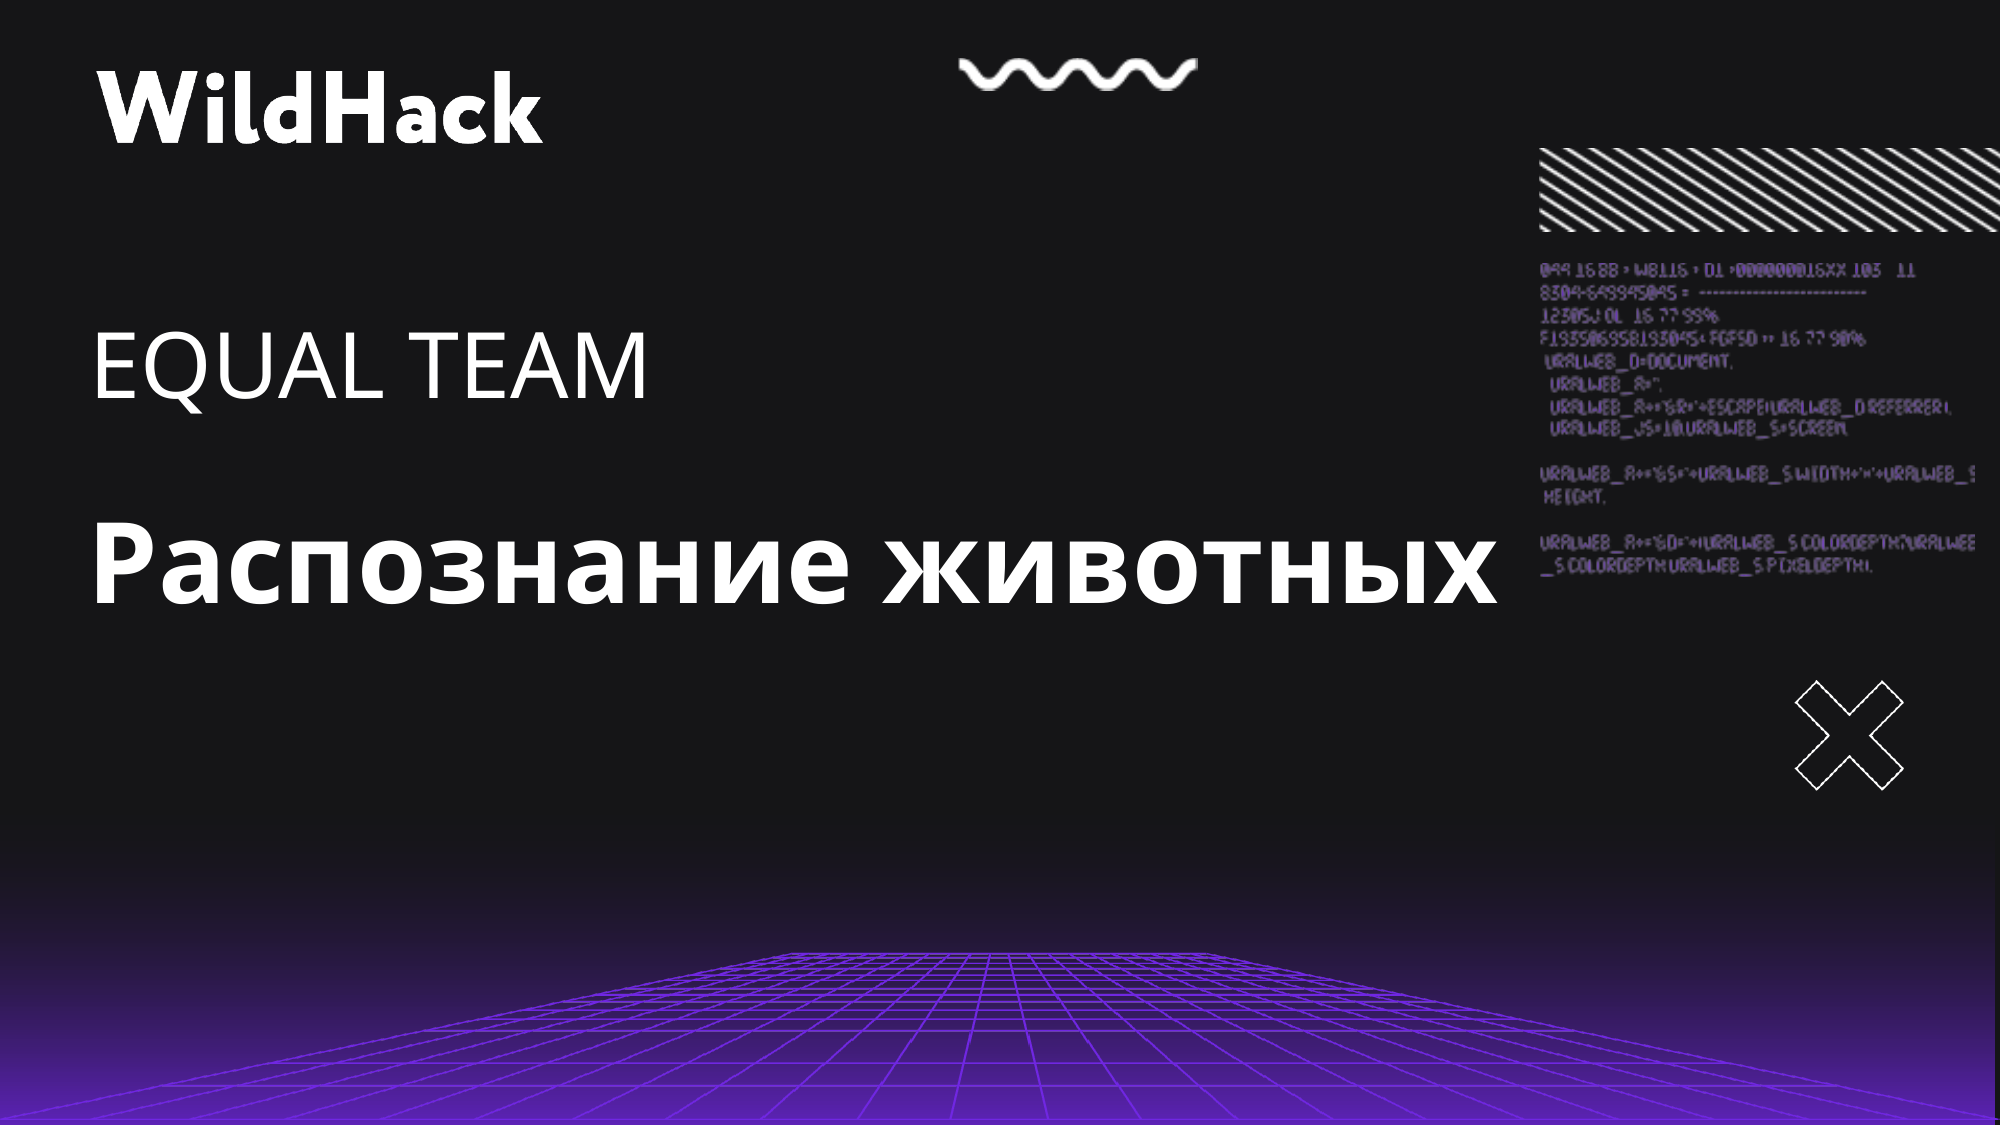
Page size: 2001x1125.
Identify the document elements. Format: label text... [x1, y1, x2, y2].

picture [0, 649, 2000, 1125]
picture [1539, 263, 1976, 579]
picture [958, 58, 1198, 91]
picture [96, 71, 543, 144]
text_box EQUAL TEAM [74, 299, 1539, 456]
picture [1539, 148, 2000, 232]
text_box Распознание животных [87, 506, 1821, 649]
